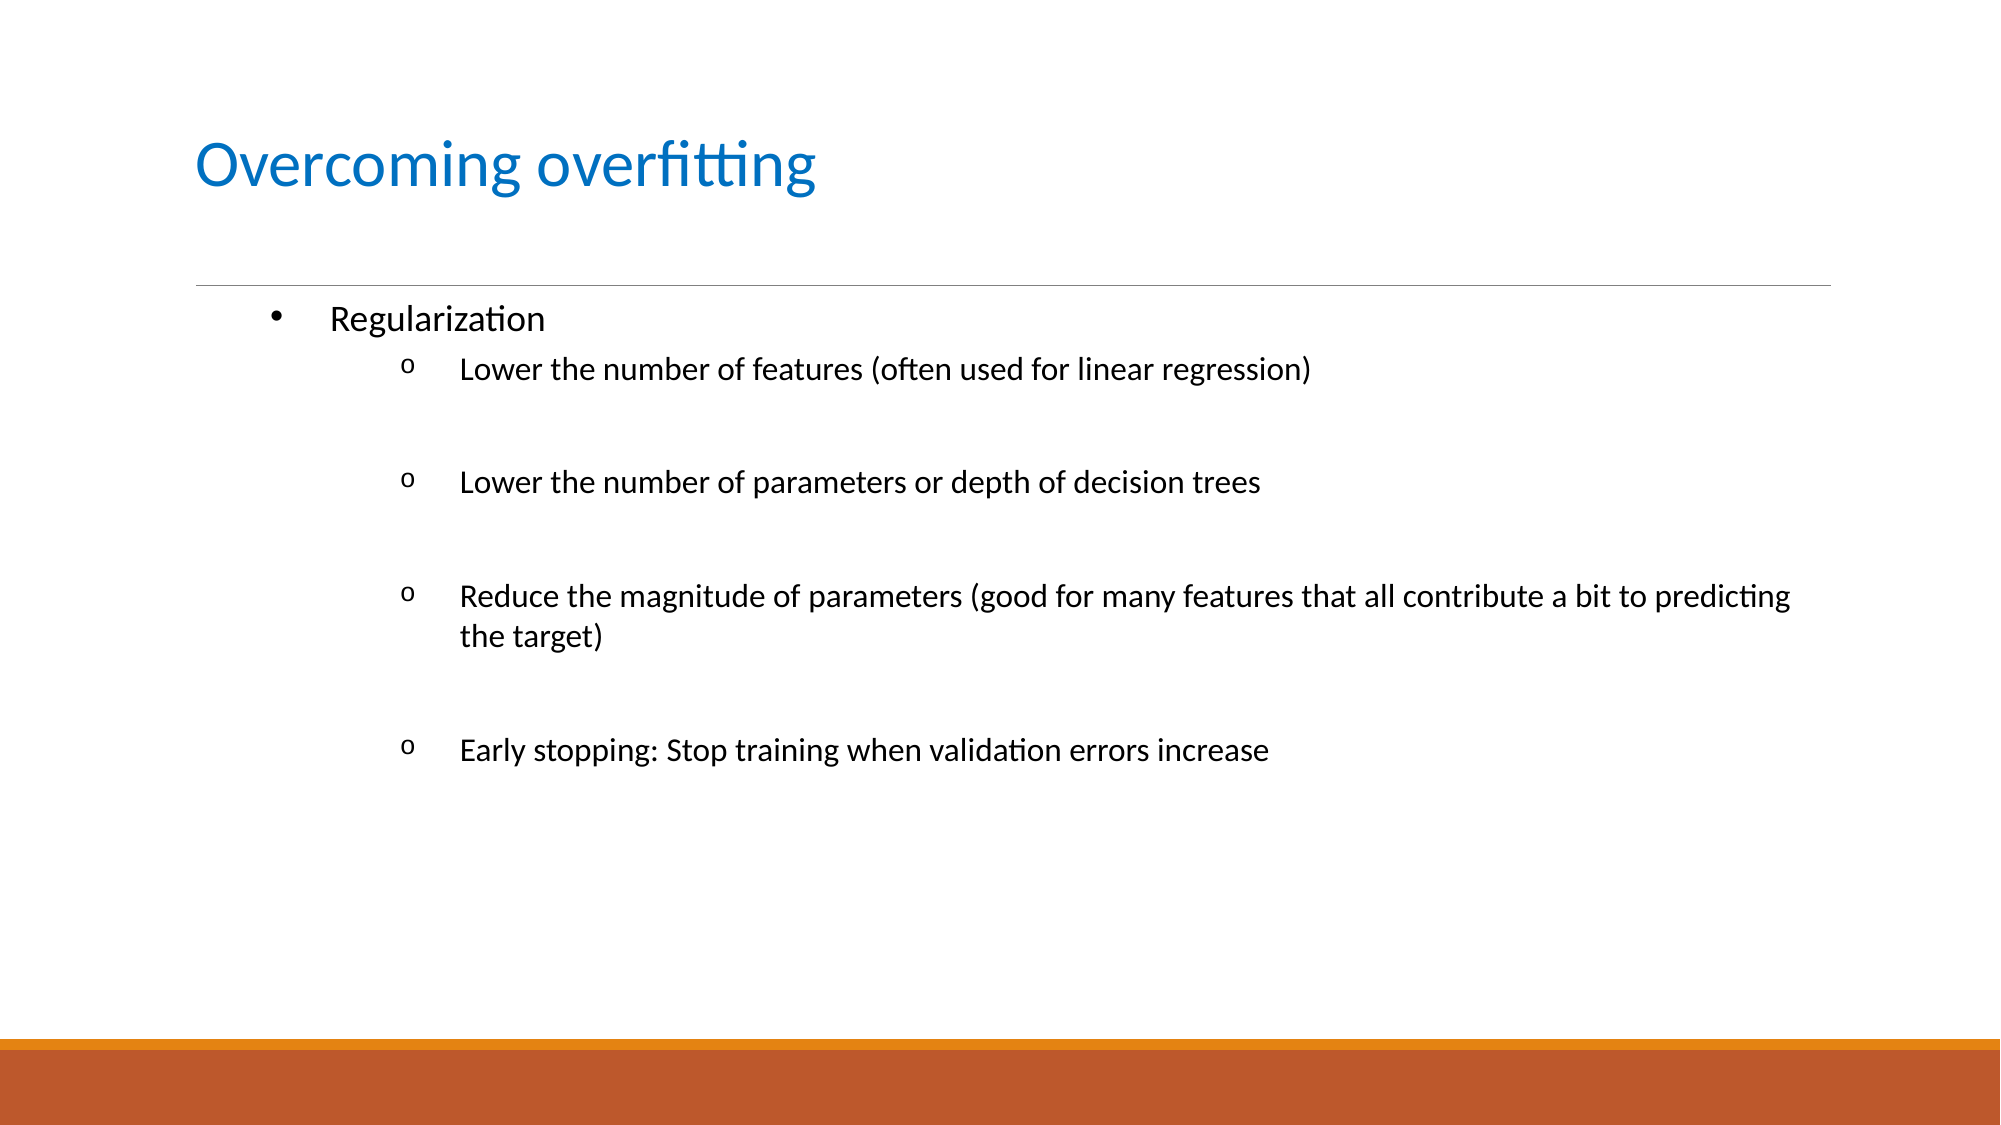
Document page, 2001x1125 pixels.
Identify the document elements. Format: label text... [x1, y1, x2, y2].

list Regularization Lower the number of features (often used for linear regression) Lower the number of parameters or depth of decision trees Reduce the magnitude of parameters (good for many features that all contribute a bit to predicting the target) Early stopping: Stop training when validation errors increase [180, 286, 1830, 1028]
title Overcoming overfitting [180, 47, 1830, 285]
